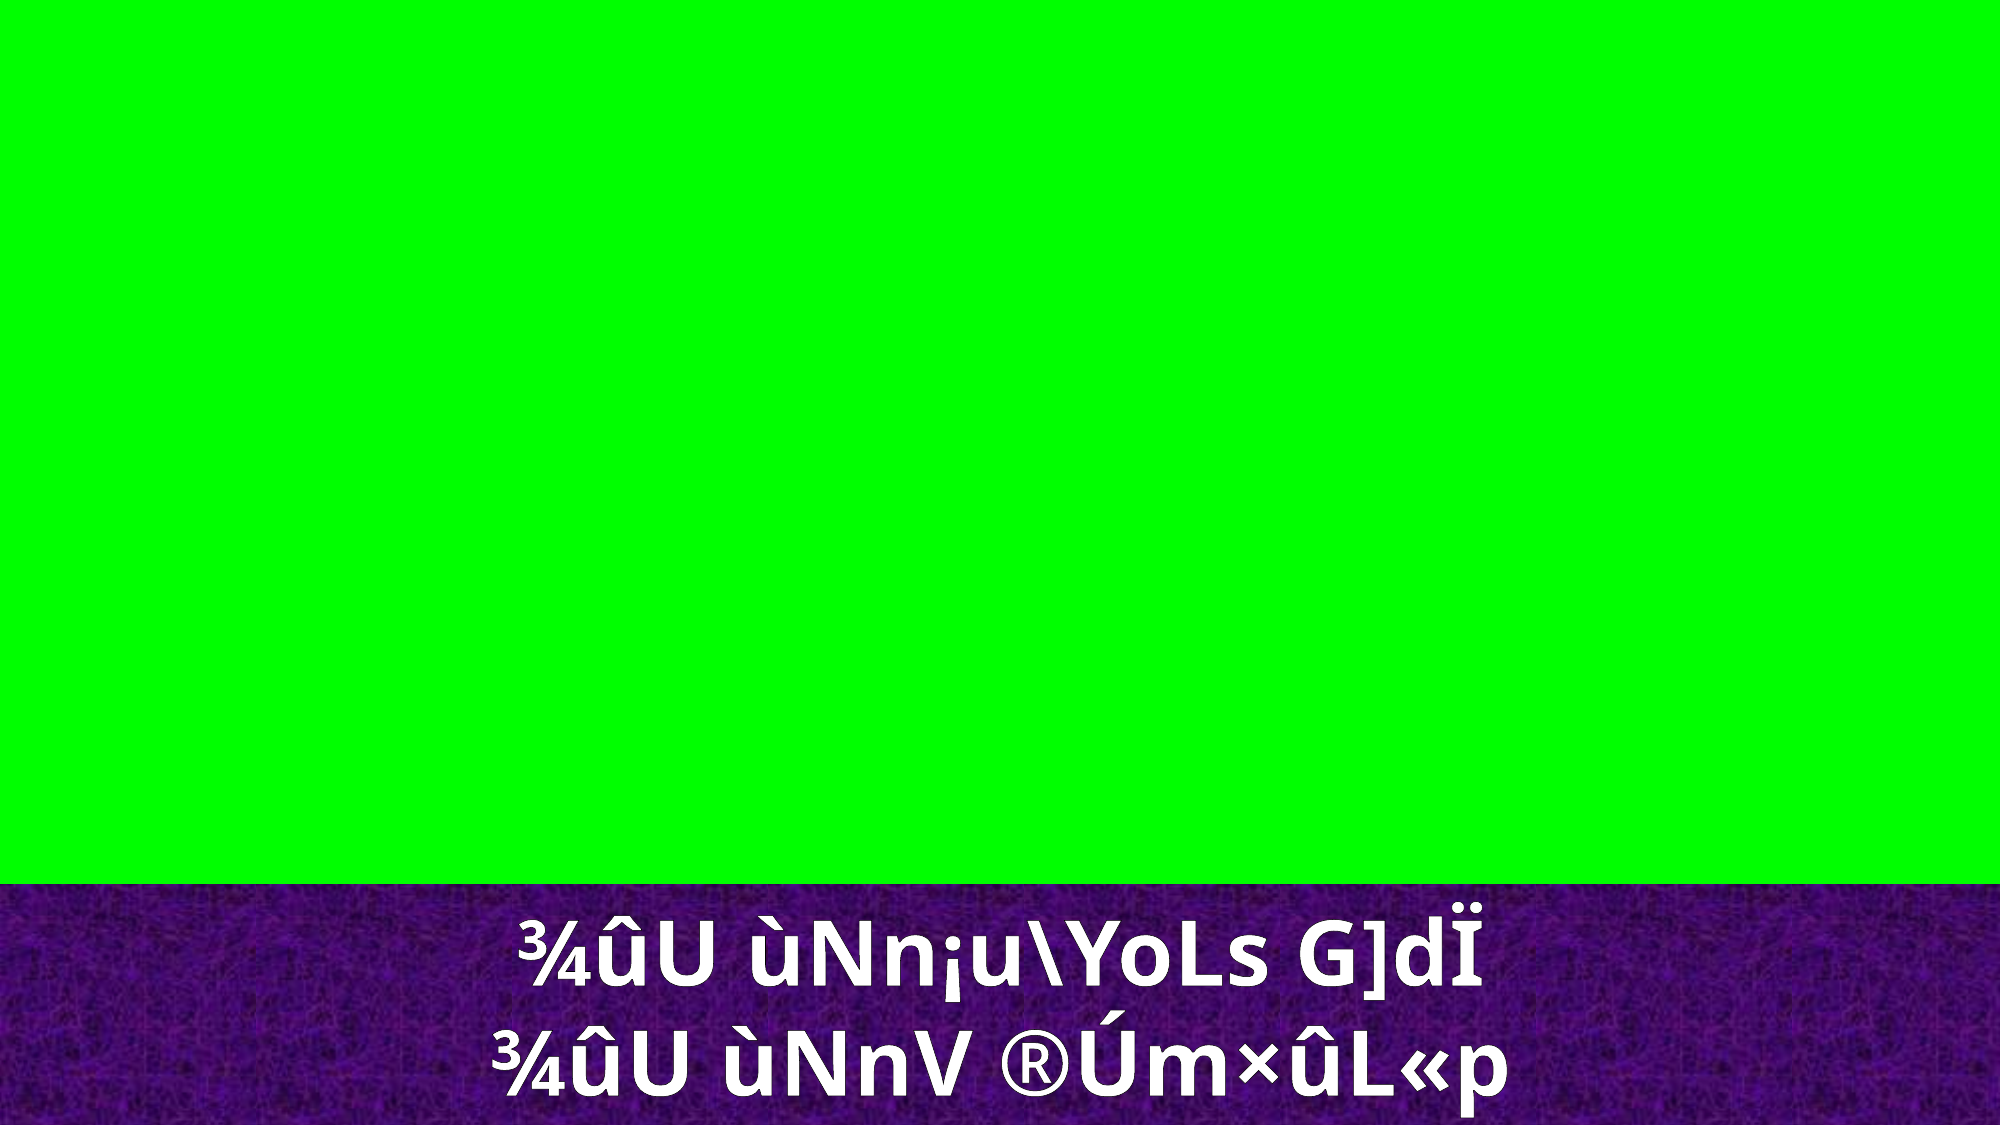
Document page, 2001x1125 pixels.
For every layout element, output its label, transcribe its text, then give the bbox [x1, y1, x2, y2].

text_box ¾ûU ùNn¡u\YoLs G]dÏ ¾ûU ùNnV ®Úm×ûL«p [0, 886, 2000, 1122]
